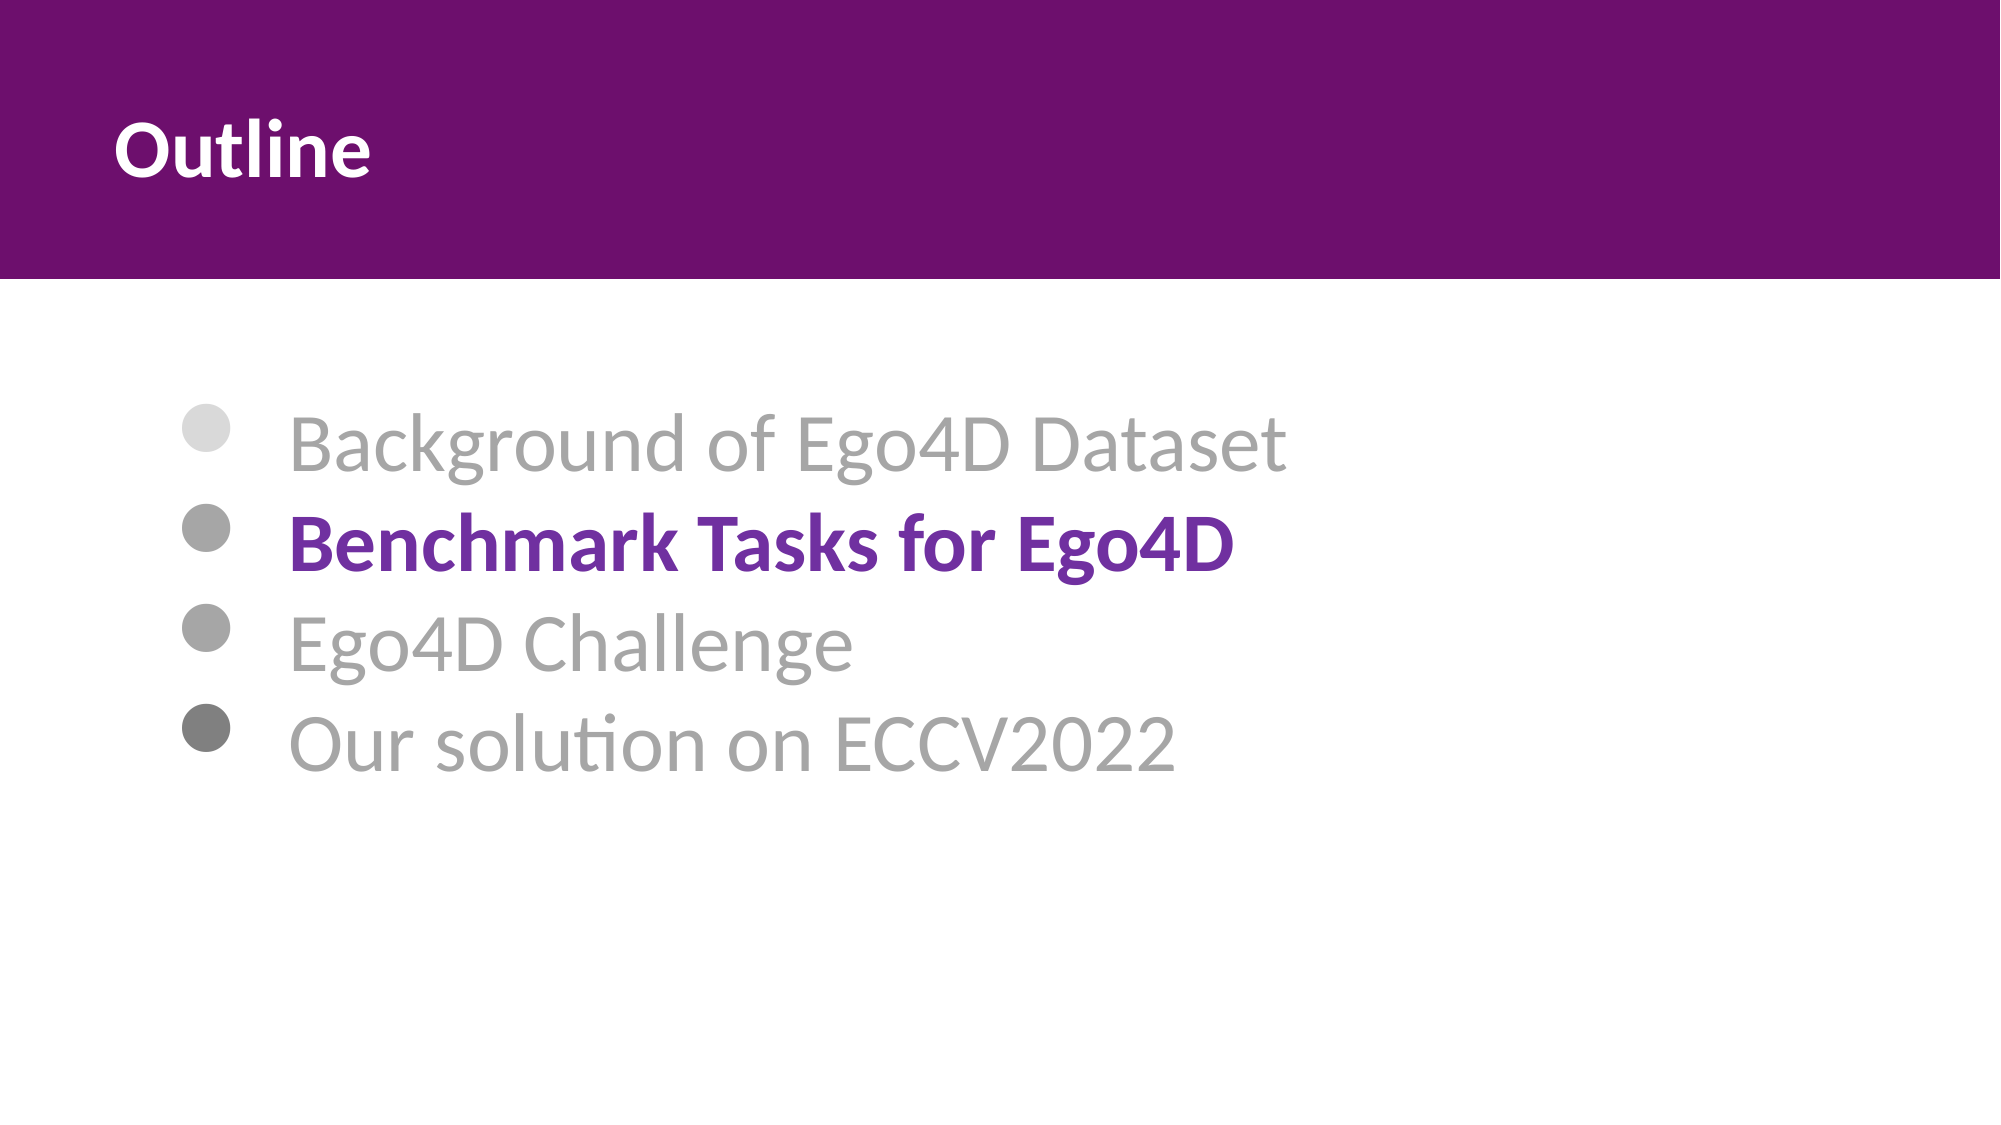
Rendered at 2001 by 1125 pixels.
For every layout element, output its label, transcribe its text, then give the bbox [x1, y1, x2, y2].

text_box Background of Ego4D Dataset Benchmark Tasks for Ego4D Ego4D Challenge Our solution on ECCV2022 [137, 373, 1900, 804]
title Outline [99, 45, 1900, 233]
